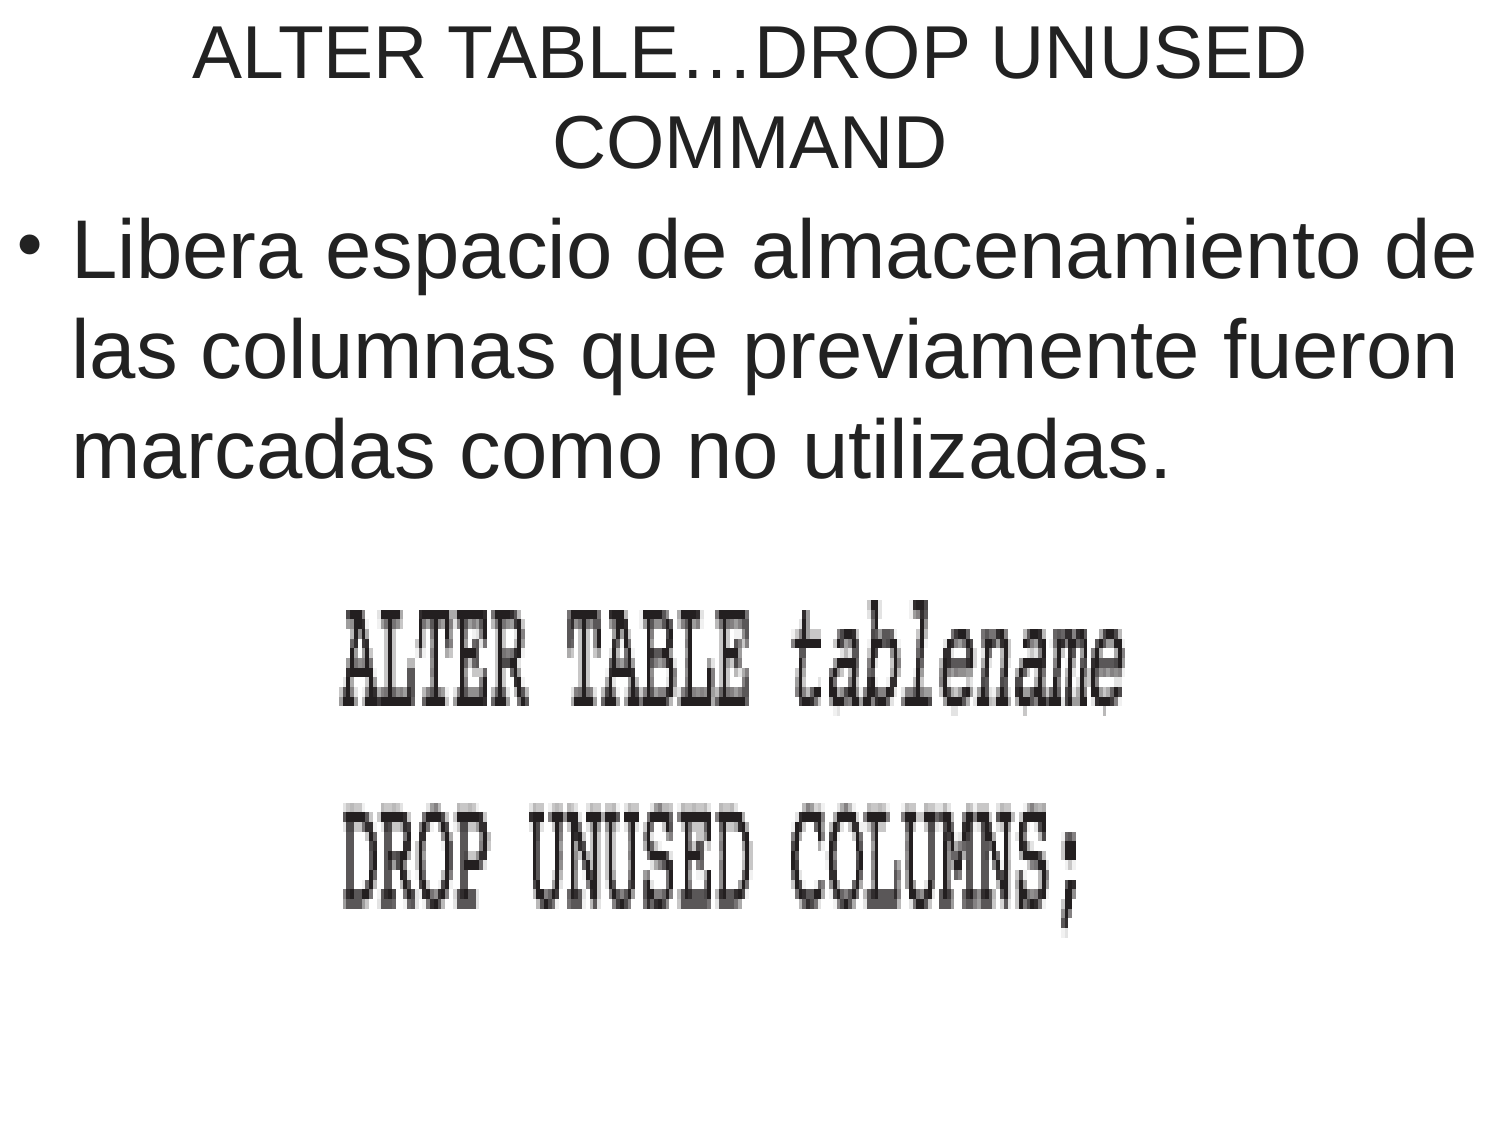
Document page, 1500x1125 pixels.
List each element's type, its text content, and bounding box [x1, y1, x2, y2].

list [324, 562, 1145, 967]
title ALTER TABLE…DROP UNUSED COMMAND [0, 0, 1500, 187]
list Libera espacio de almacenamiento de las columnas que previamente fueron marcadas como no utilizadas. [0, 187, 1500, 488]
